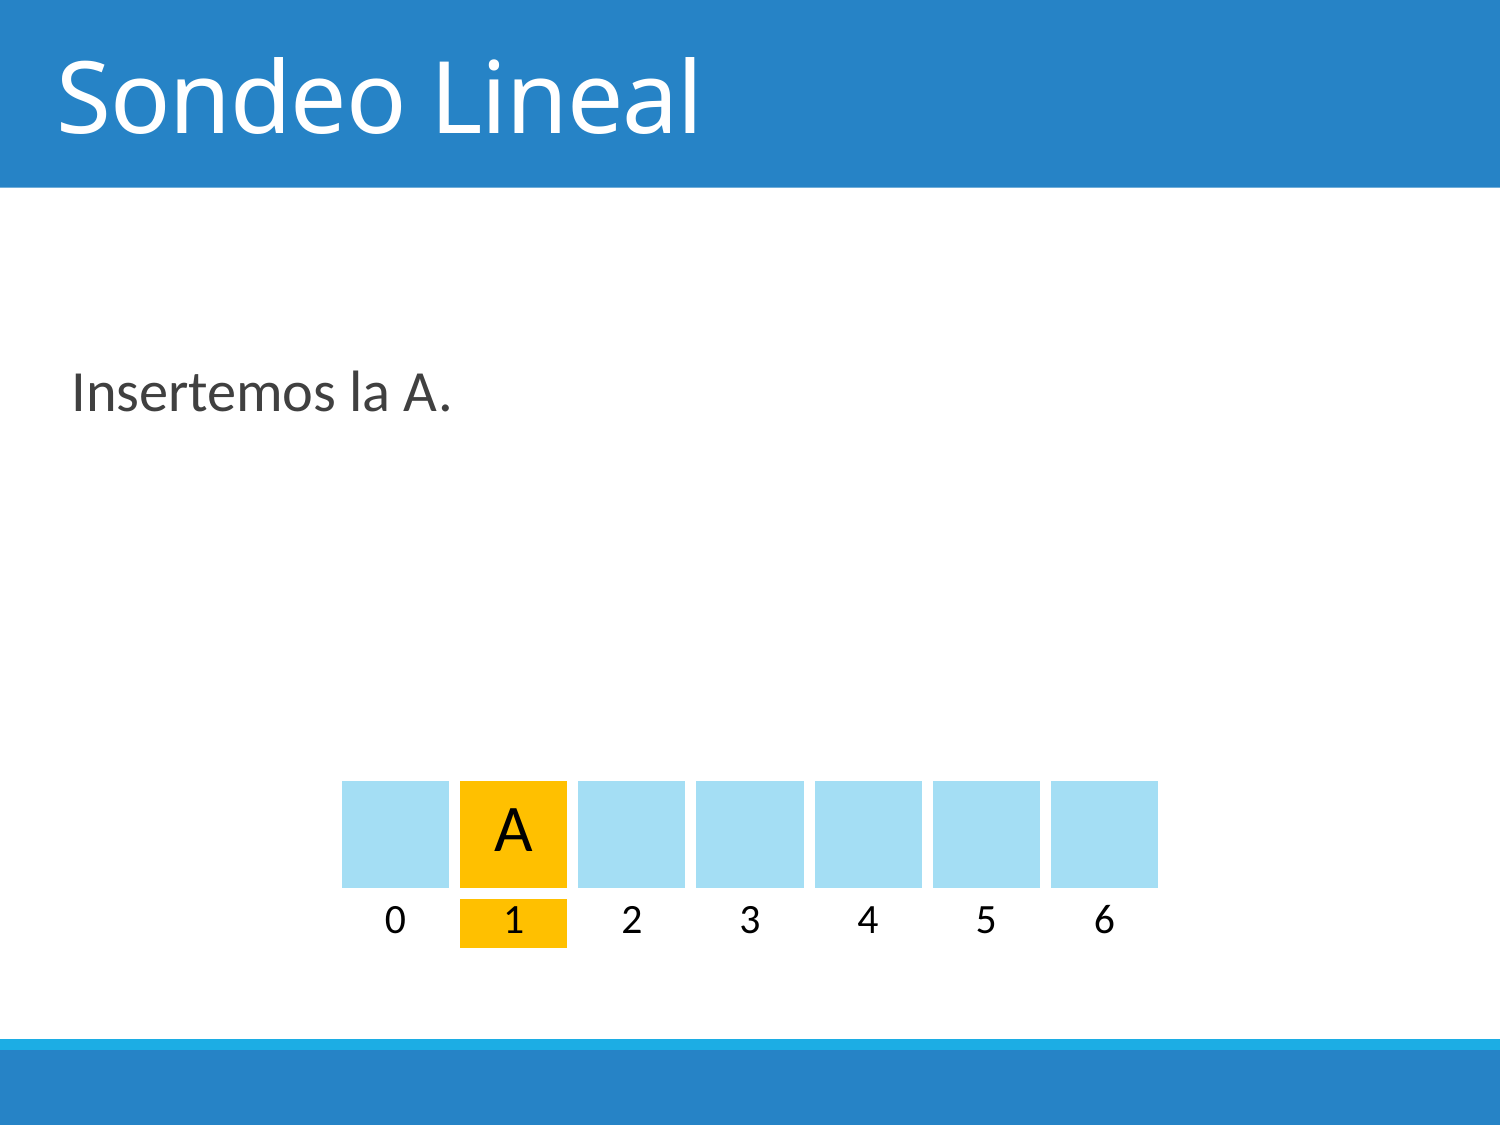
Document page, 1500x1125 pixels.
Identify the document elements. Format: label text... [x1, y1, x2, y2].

table_cell 4 [815, 899, 922, 948]
table_header [1051, 781, 1158, 888]
table_header [815, 781, 922, 888]
table_header A [460, 781, 567, 888]
table_cell 5 [933, 899, 1040, 948]
table_header [342, 781, 449, 888]
table_cell 1 [460, 899, 567, 948]
table_header [933, 781, 1040, 888]
table_header [578, 781, 685, 888]
table_cell 6 [1051, 899, 1158, 948]
title Sondeo Lineal [41, 0, 1459, 188]
table_cell 0 [342, 899, 449, 948]
table_header [696, 781, 804, 888]
table_cell 2 [578, 899, 685, 948]
table_cell 3 [696, 899, 804, 948]
